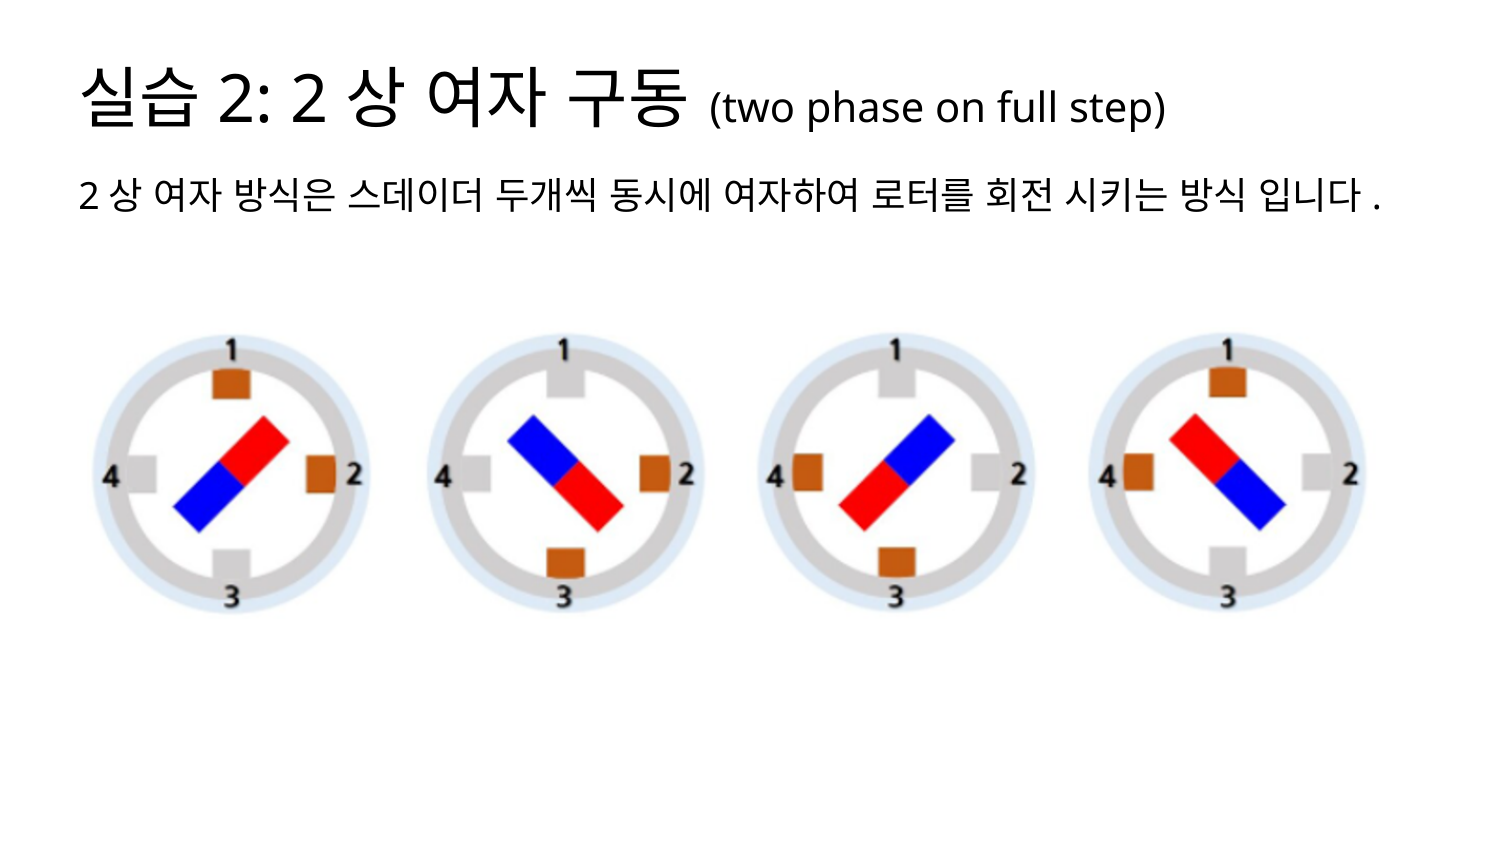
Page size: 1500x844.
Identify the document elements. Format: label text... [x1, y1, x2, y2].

text_box 실습2: 2상 여자 구동 (two phase on full step) [63, 48, 1236, 144]
text_box 2상 여자 방식은 스데이더 두개씩 동시에 여자하여 로터를 회전 시키는 방식 입니다. [63, 164, 1401, 225]
picture [87, 327, 1377, 619]
